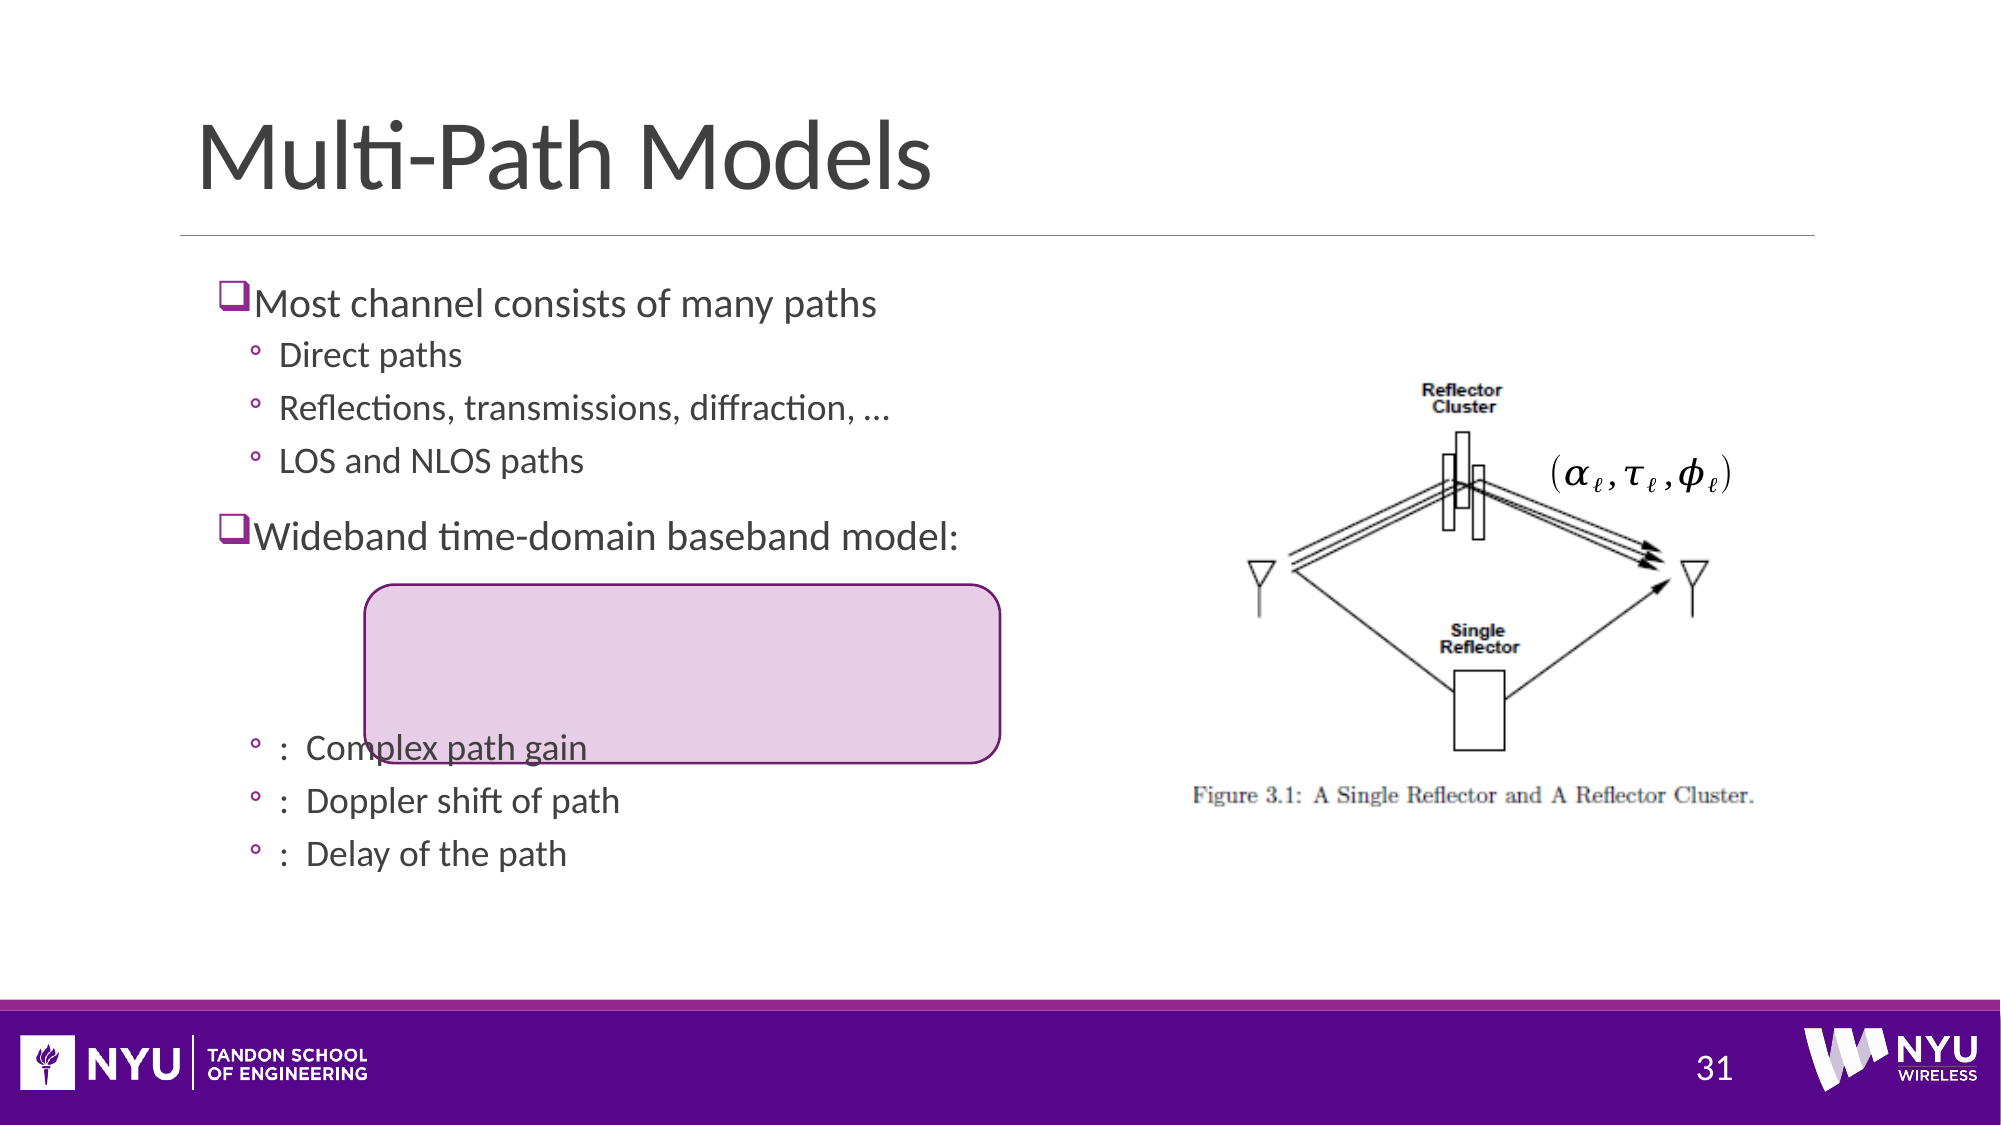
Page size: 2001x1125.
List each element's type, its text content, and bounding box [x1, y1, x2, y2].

title Multi-Path Models [180, 47, 1830, 218]
slide_number 31 [1533, 1035, 1749, 1096]
picture [1193, 367, 1761, 819]
text_box [363, 583, 1002, 765]
